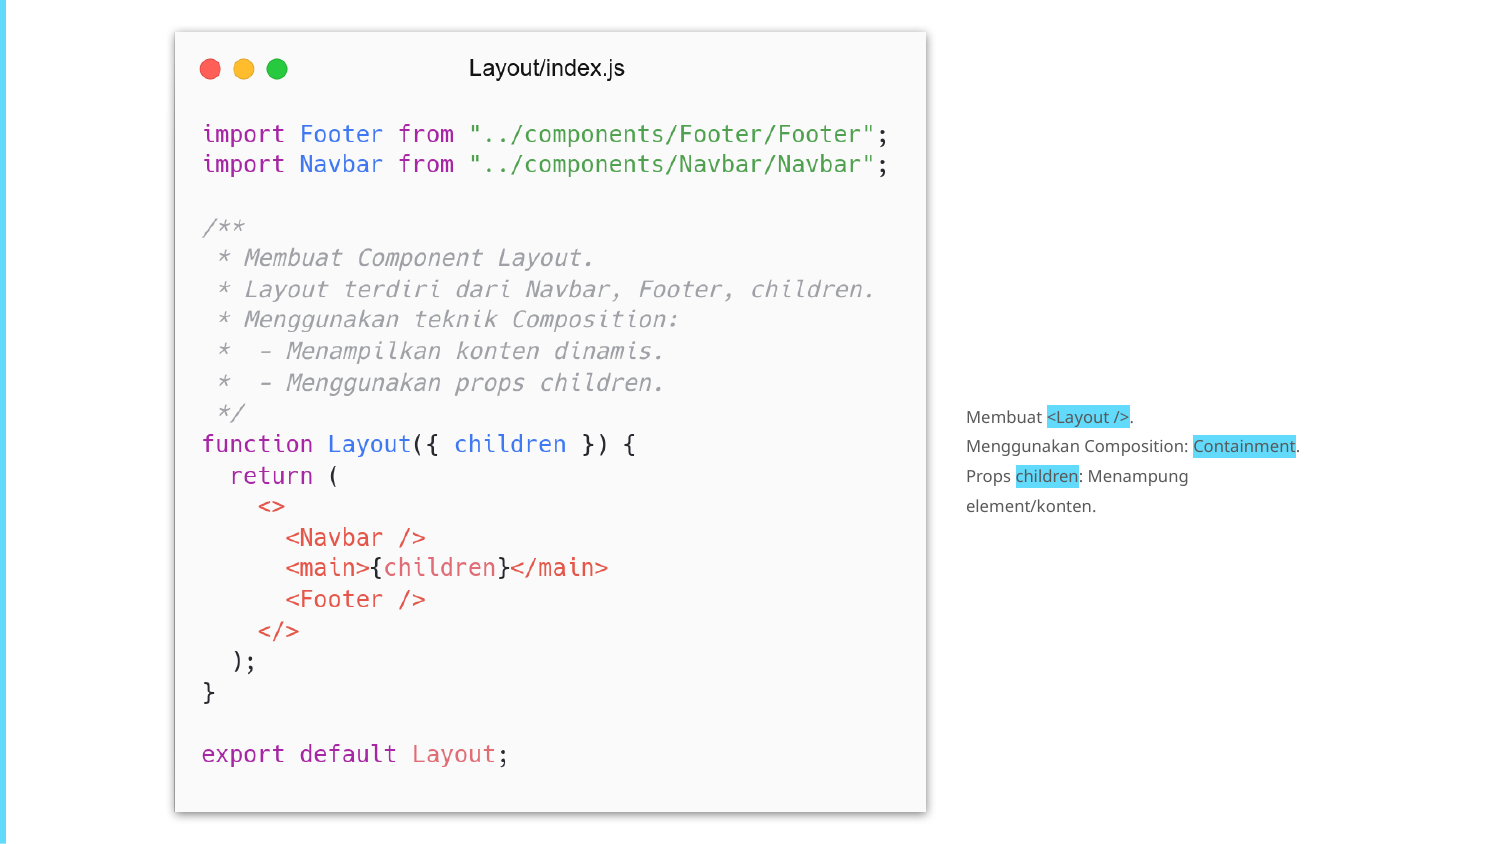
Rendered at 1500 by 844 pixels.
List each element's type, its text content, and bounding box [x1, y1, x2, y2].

picture [174, 31, 926, 812]
text_box Membuat <Layout />. Menggunakan Composition: Containment. Props children: Menampung element/konten. [951, 381, 1326, 532]
text_box [0, 0, 6, 844]
